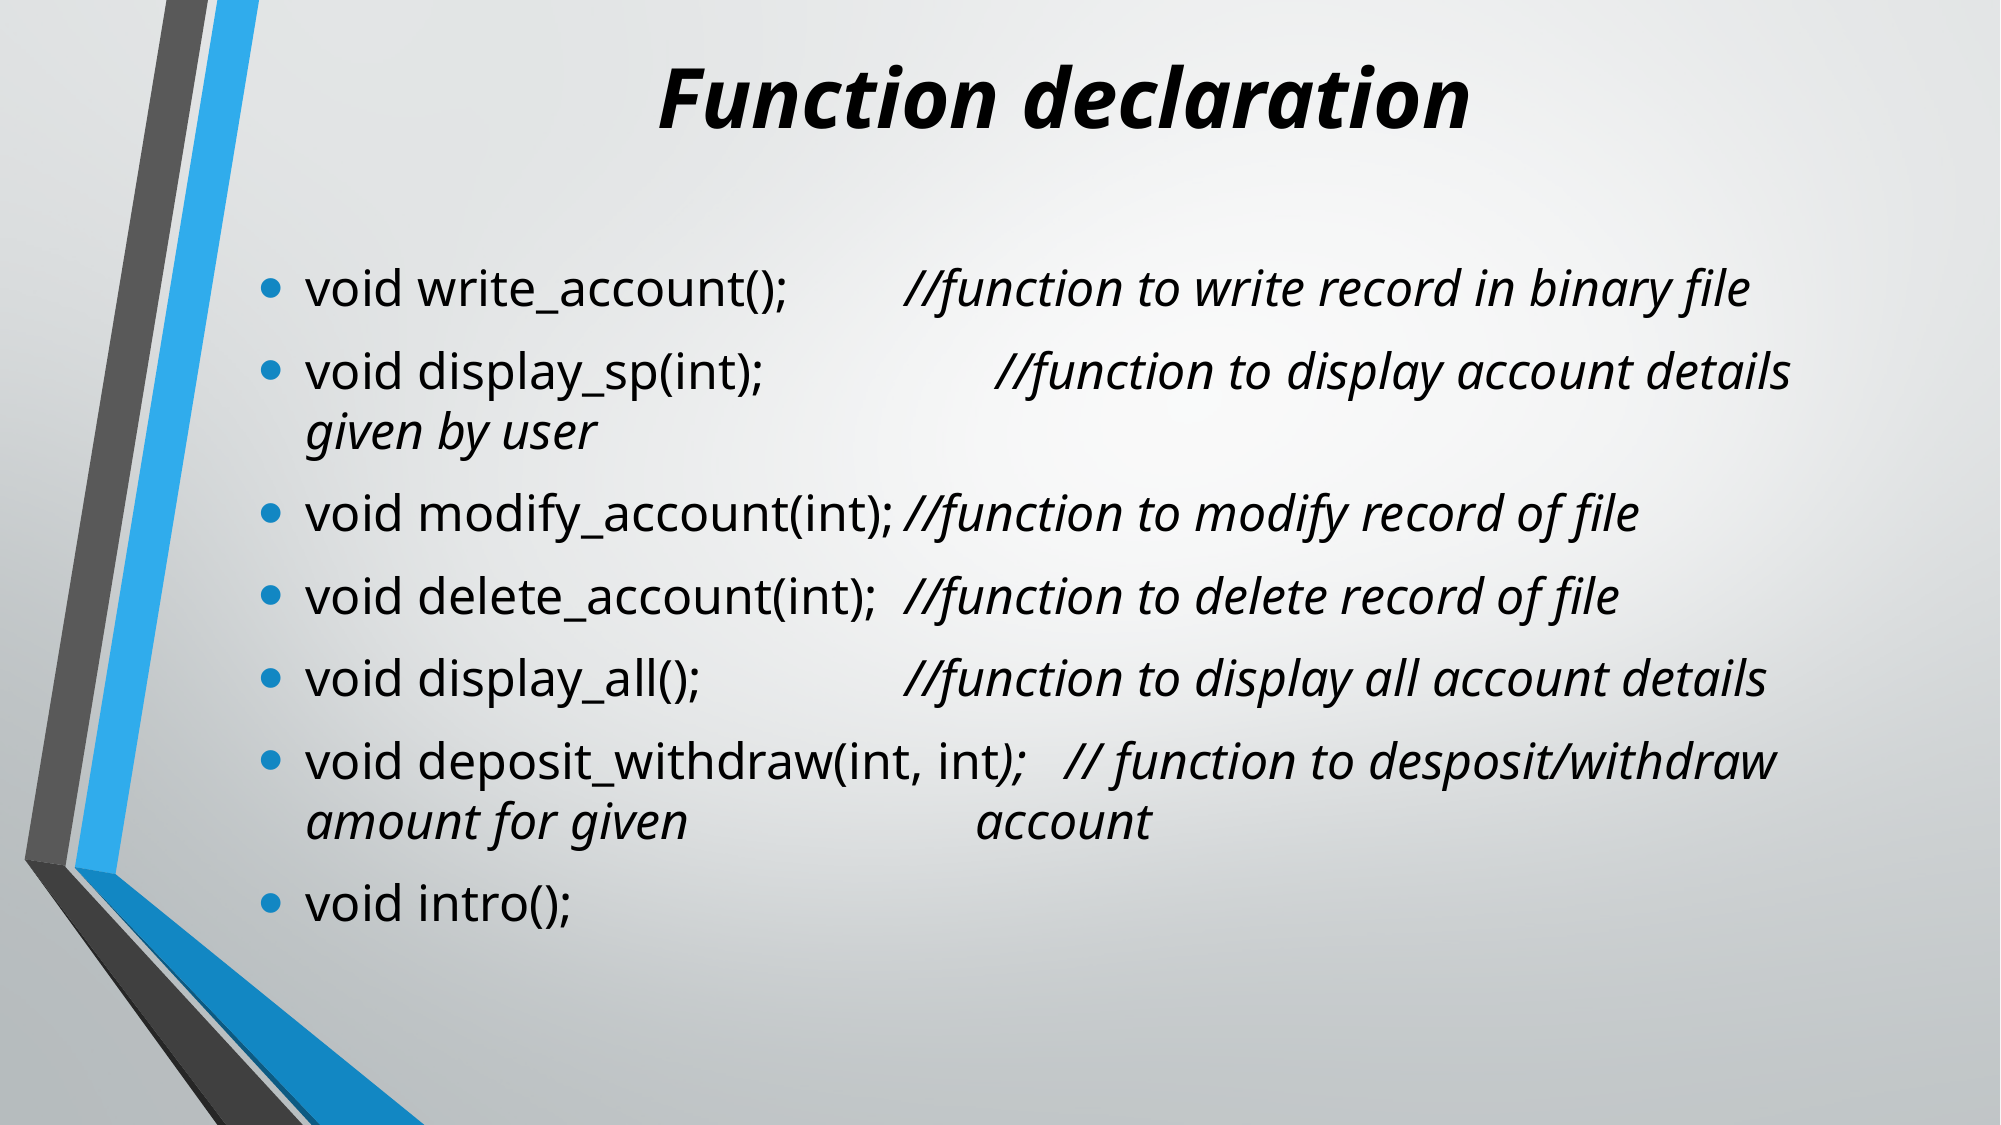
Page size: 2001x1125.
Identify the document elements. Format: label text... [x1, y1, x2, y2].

list void write_account(); //function to write record in binary file void display_sp(int); //function to display account details given by user void modify_account(int); //function to modify record of file void delete_account(int); //function to delete record of file void display_all(); //function to display all account details void deposit_withdraw(int, int); // function to desposit/withdraw amount for given account void intro(); [243, 238, 1887, 950]
title Function declaration [243, 0, 1887, 238]
